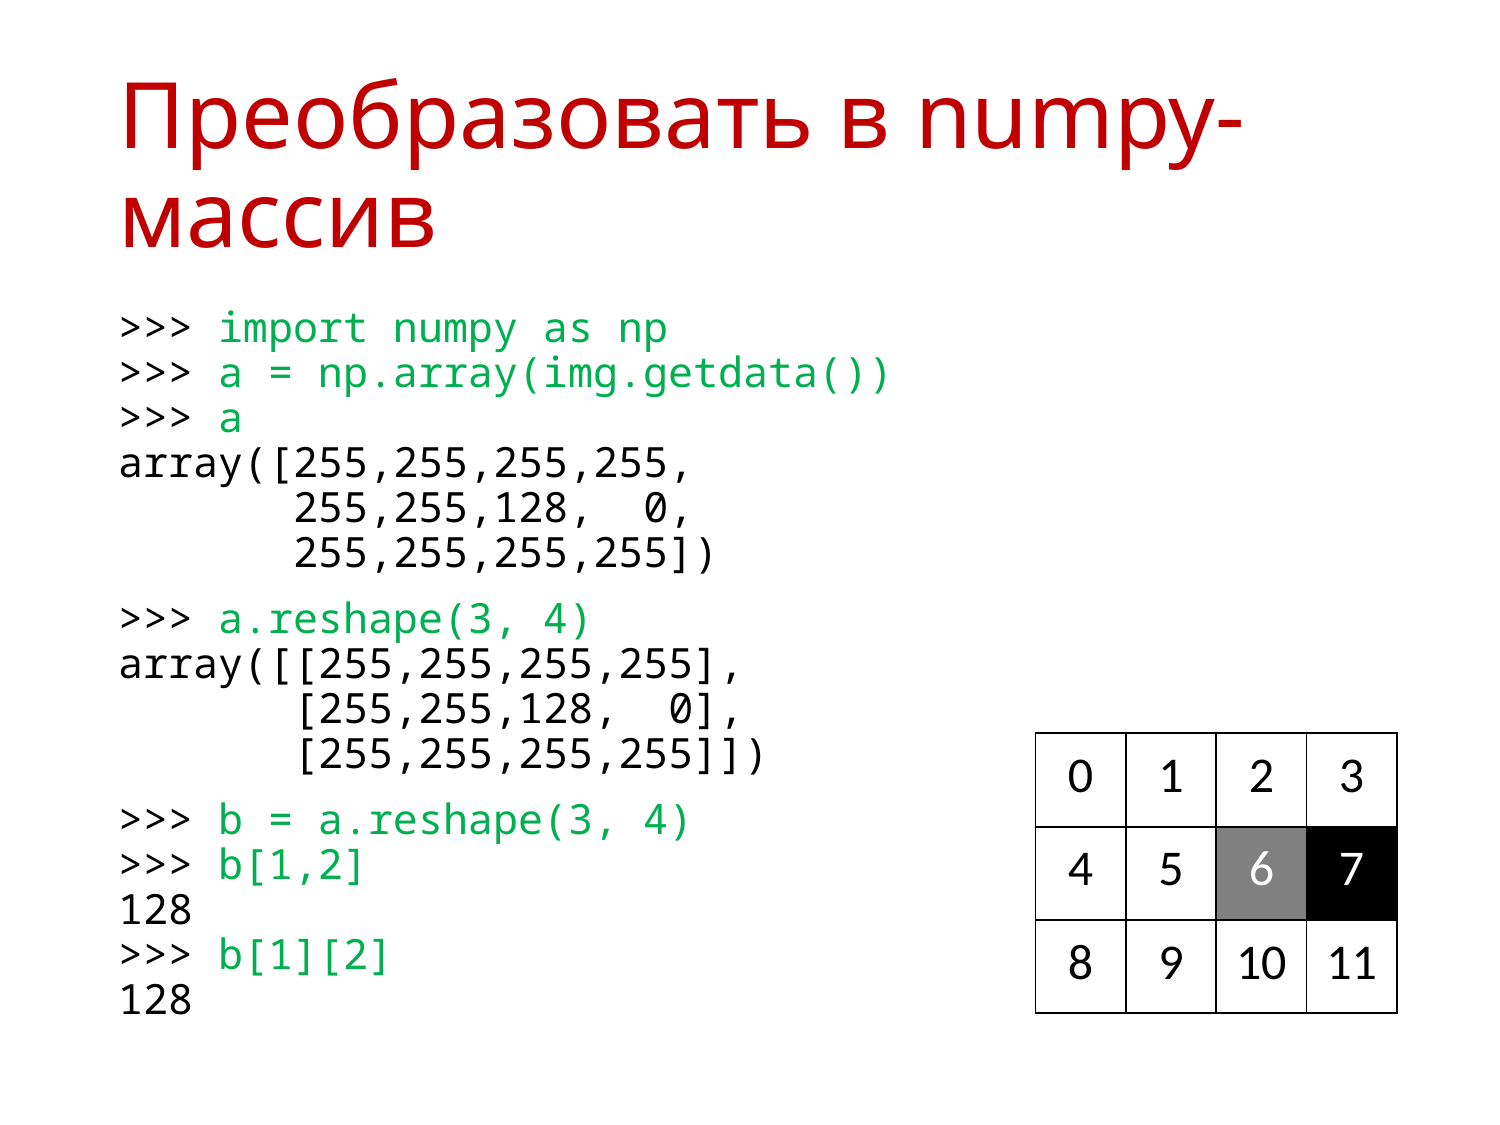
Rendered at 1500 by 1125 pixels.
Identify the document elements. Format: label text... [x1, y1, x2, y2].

table_header 3 [1307, 734, 1396, 826]
table_header 0 [1036, 734, 1125, 826]
table_cell 6 [1217, 828, 1306, 919]
table_cell 9 [1127, 921, 1215, 1012]
table_header 1 [1127, 734, 1215, 826]
table_cell 11 [1307, 921, 1396, 1012]
table_cell 7 [1307, 828, 1396, 919]
title Преобразовать в numpy-массив [103, 59, 1397, 278]
list >>> import numpy as np >>> a = np.array(img.getdata()) >>> a array([255,255,255,255, 255,255,128, 0, 255,255,255,255]) >>> a.reshape(3, 4) array([[255,255,255,255], [255,255,128, 0], [255,255,255,255]]) >>> b = a.reshape(3, 4) >>> b[1,2] 128 >>> b[1][2] 128 [103, 299, 1397, 1014]
table_cell 5 [1127, 828, 1215, 919]
table_cell 10 [1217, 921, 1306, 1012]
table_header 2 [1217, 734, 1306, 826]
table_cell 8 [1036, 921, 1125, 1012]
table_cell 4 [1036, 828, 1125, 919]
